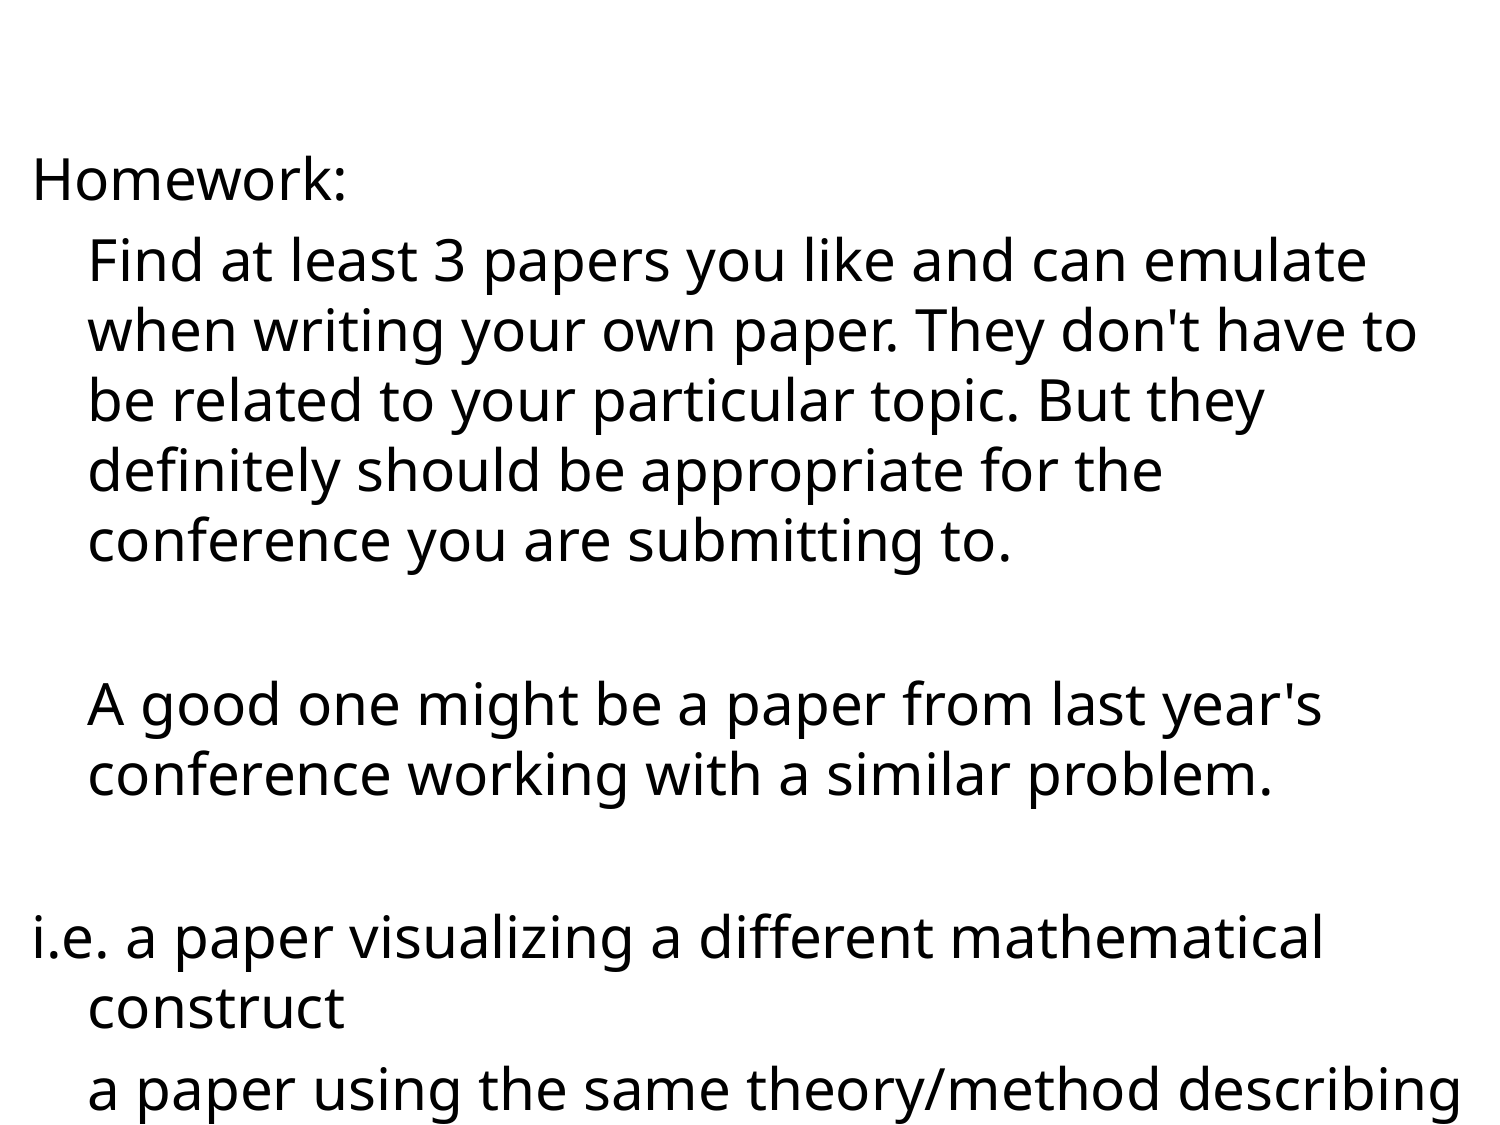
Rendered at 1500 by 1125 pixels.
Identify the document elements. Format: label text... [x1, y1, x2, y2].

list Homework: Find at least 3 papers you like and can emulate when writing your own paper. They don't have to be related to your particular topic. But they definitely should be appropriate for the conference you are submitting to. A good one might be a paper from last year's conference working with a similar problem. i.e. a paper visualizing a different mathematical construct a paper using the same theory/method describing some other digital technology [16, 134, 1483, 1063]
